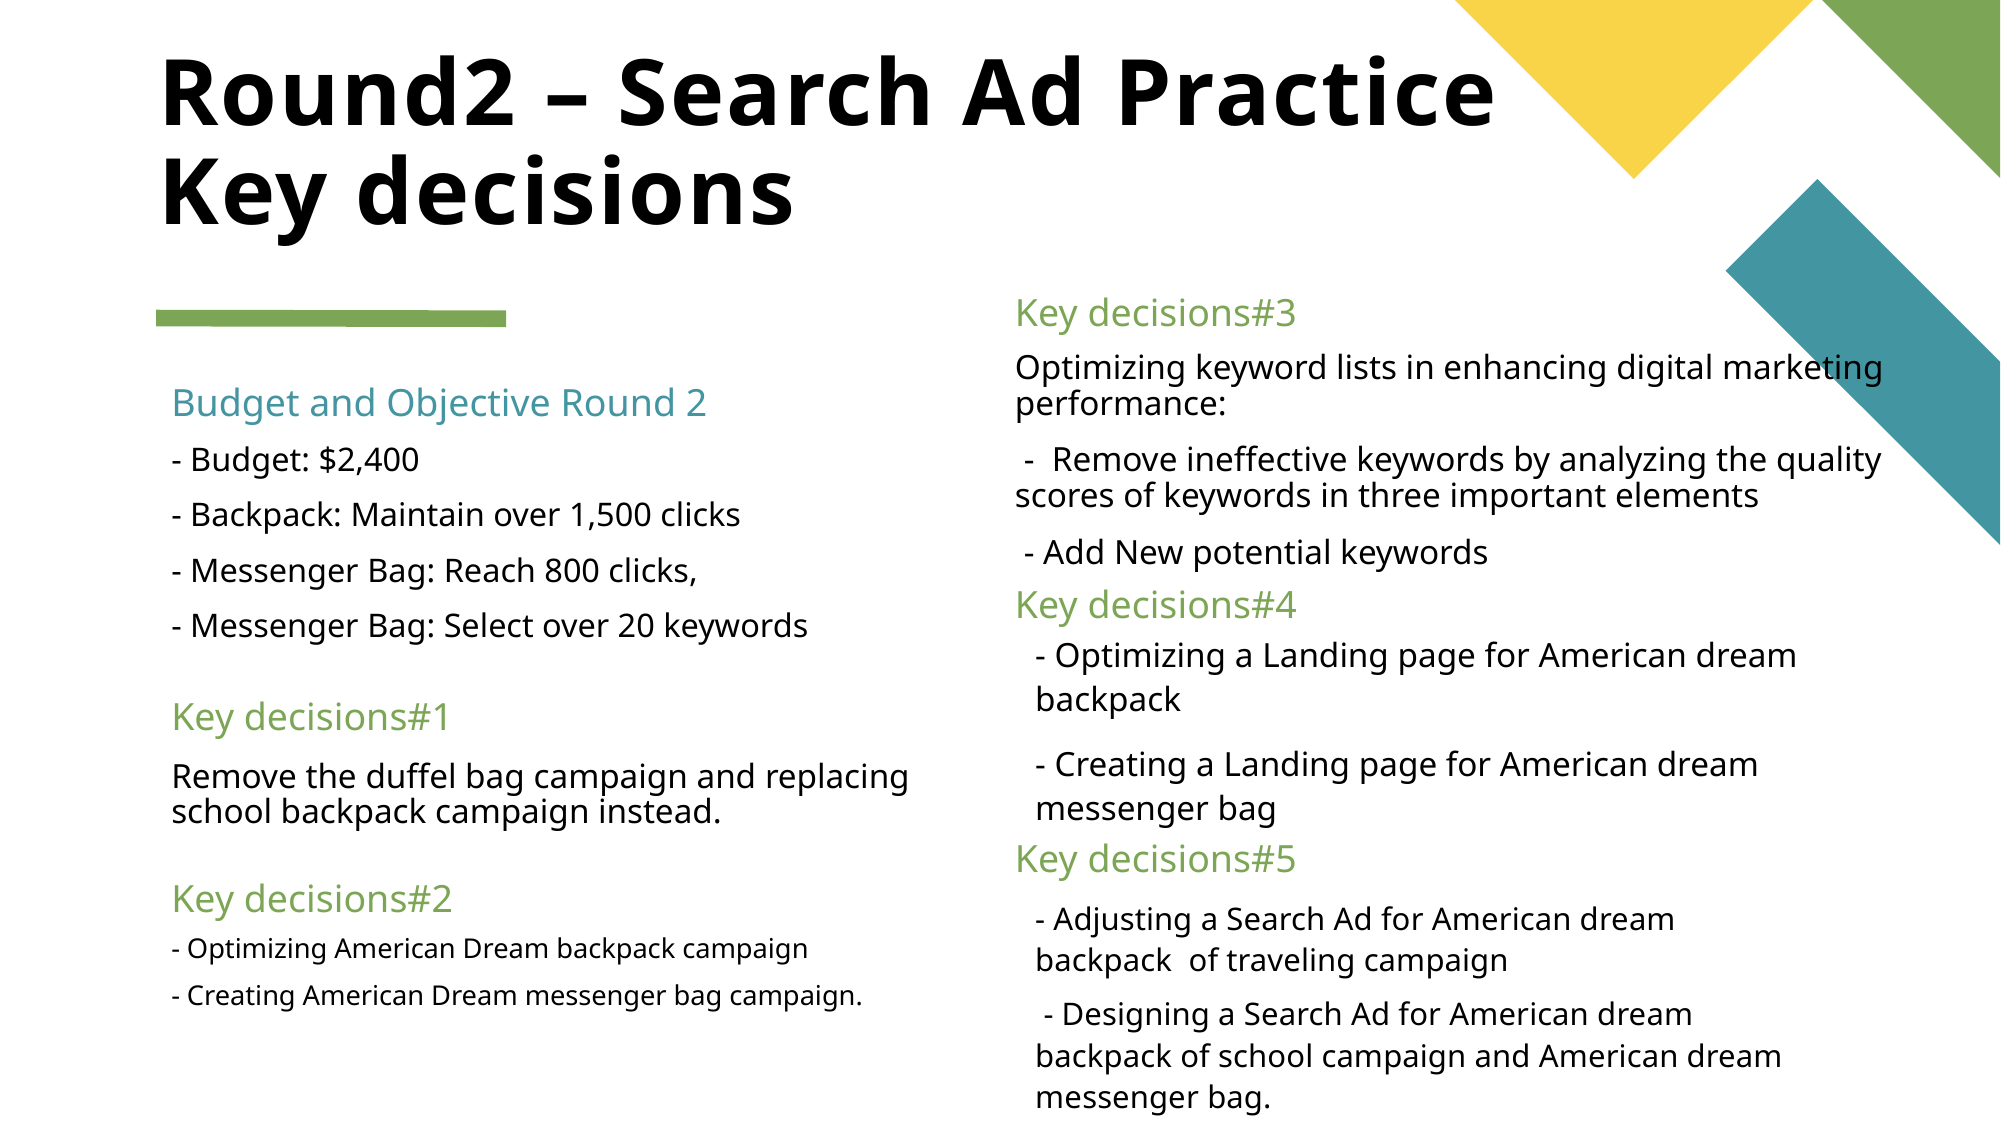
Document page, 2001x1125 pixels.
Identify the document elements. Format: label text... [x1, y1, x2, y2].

text_box Key decisions#4 [999, 580, 1794, 632]
text_box - Optimizing American Dream backpack campaign - Creating American Dream messenger bag campaign. [156, 927, 950, 1055]
text_box Key decisions#2 [156, 874, 950, 926]
list Budget and Objective Round 2 [156, 377, 950, 430]
text_box Optimizing keyword lists in enhancing digital marketing performance: - Remove ineffective keywords by analyzing the quality scores of keywords in three important elements - Add New potential keywords [999, 343, 1928, 596]
list - Budget: $2,400 - Backpack: Maintain over 1,500 clicks - Messenger Bag: Reach 800 clicks, - Messenger Bag: Select over 20 keywords [156, 435, 830, 688]
list Remove the duffel bag campaign and replacing school backpack campaign instead. [156, 751, 950, 874]
text_box Key decisions#5 [999, 833, 1794, 886]
text_box - Adjusting a Search Ad for American dream backpack of traveling campaign - Designing a Search Ad for American dream backpack of school campaign and American dream messenger bag. [1020, 887, 1814, 1125]
title Round2 – Search Ad Practice Key decisions [158, 26, 1844, 245]
list - Optimizing a Landing page for American dream backpack - Creating a Landing page for American dream messenger bag [1020, 623, 1814, 887]
list Key decisions#1 [156, 692, 950, 744]
list Key decisions#3 [999, 288, 1794, 340]
